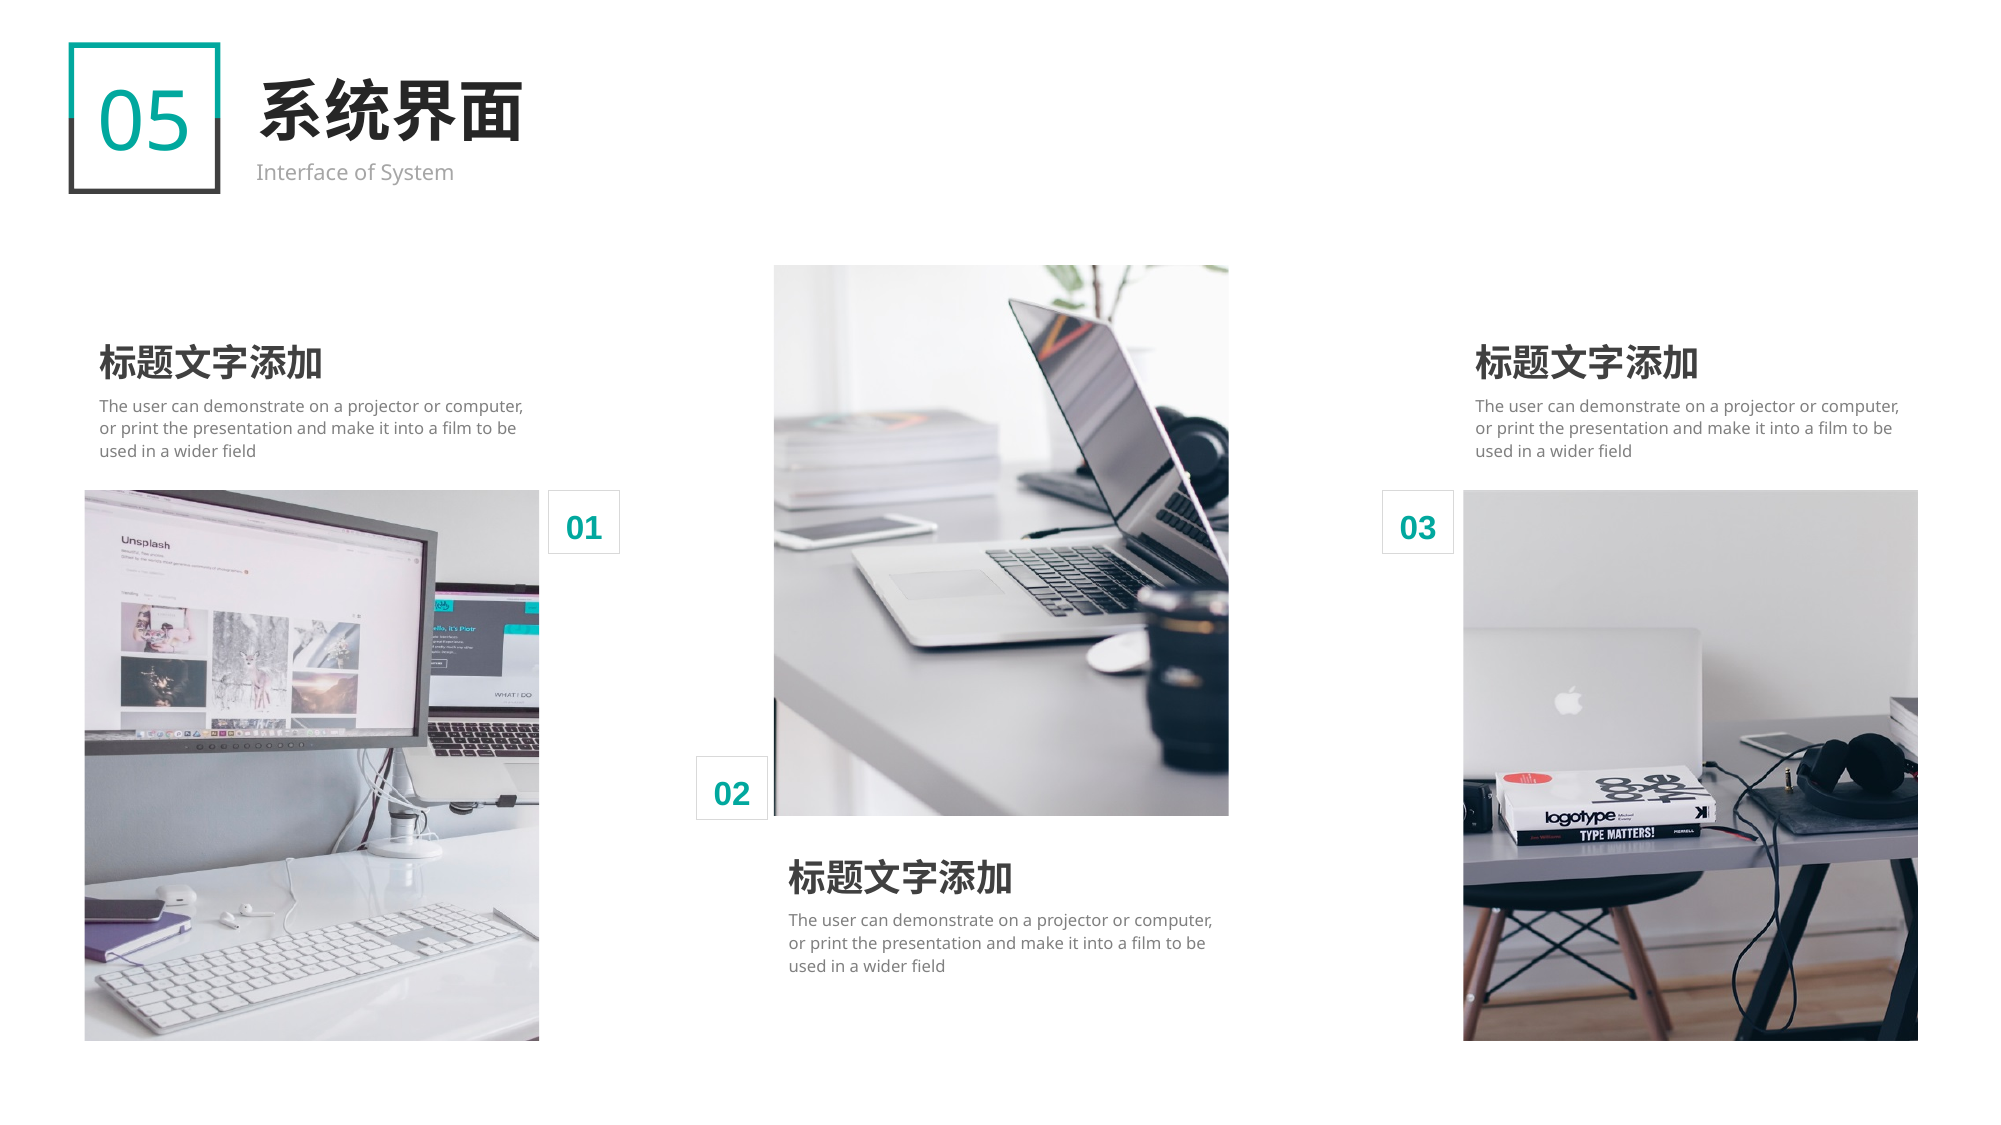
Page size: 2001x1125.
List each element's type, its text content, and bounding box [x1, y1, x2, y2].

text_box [696, 265, 1229, 985]
text_box [68, 175, 221, 195]
text_box [68, 41, 221, 60]
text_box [84, 322, 620, 1041]
text_box 05 [68, 60, 221, 175]
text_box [1382, 322, 1918, 1041]
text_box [241, 60, 941, 193]
